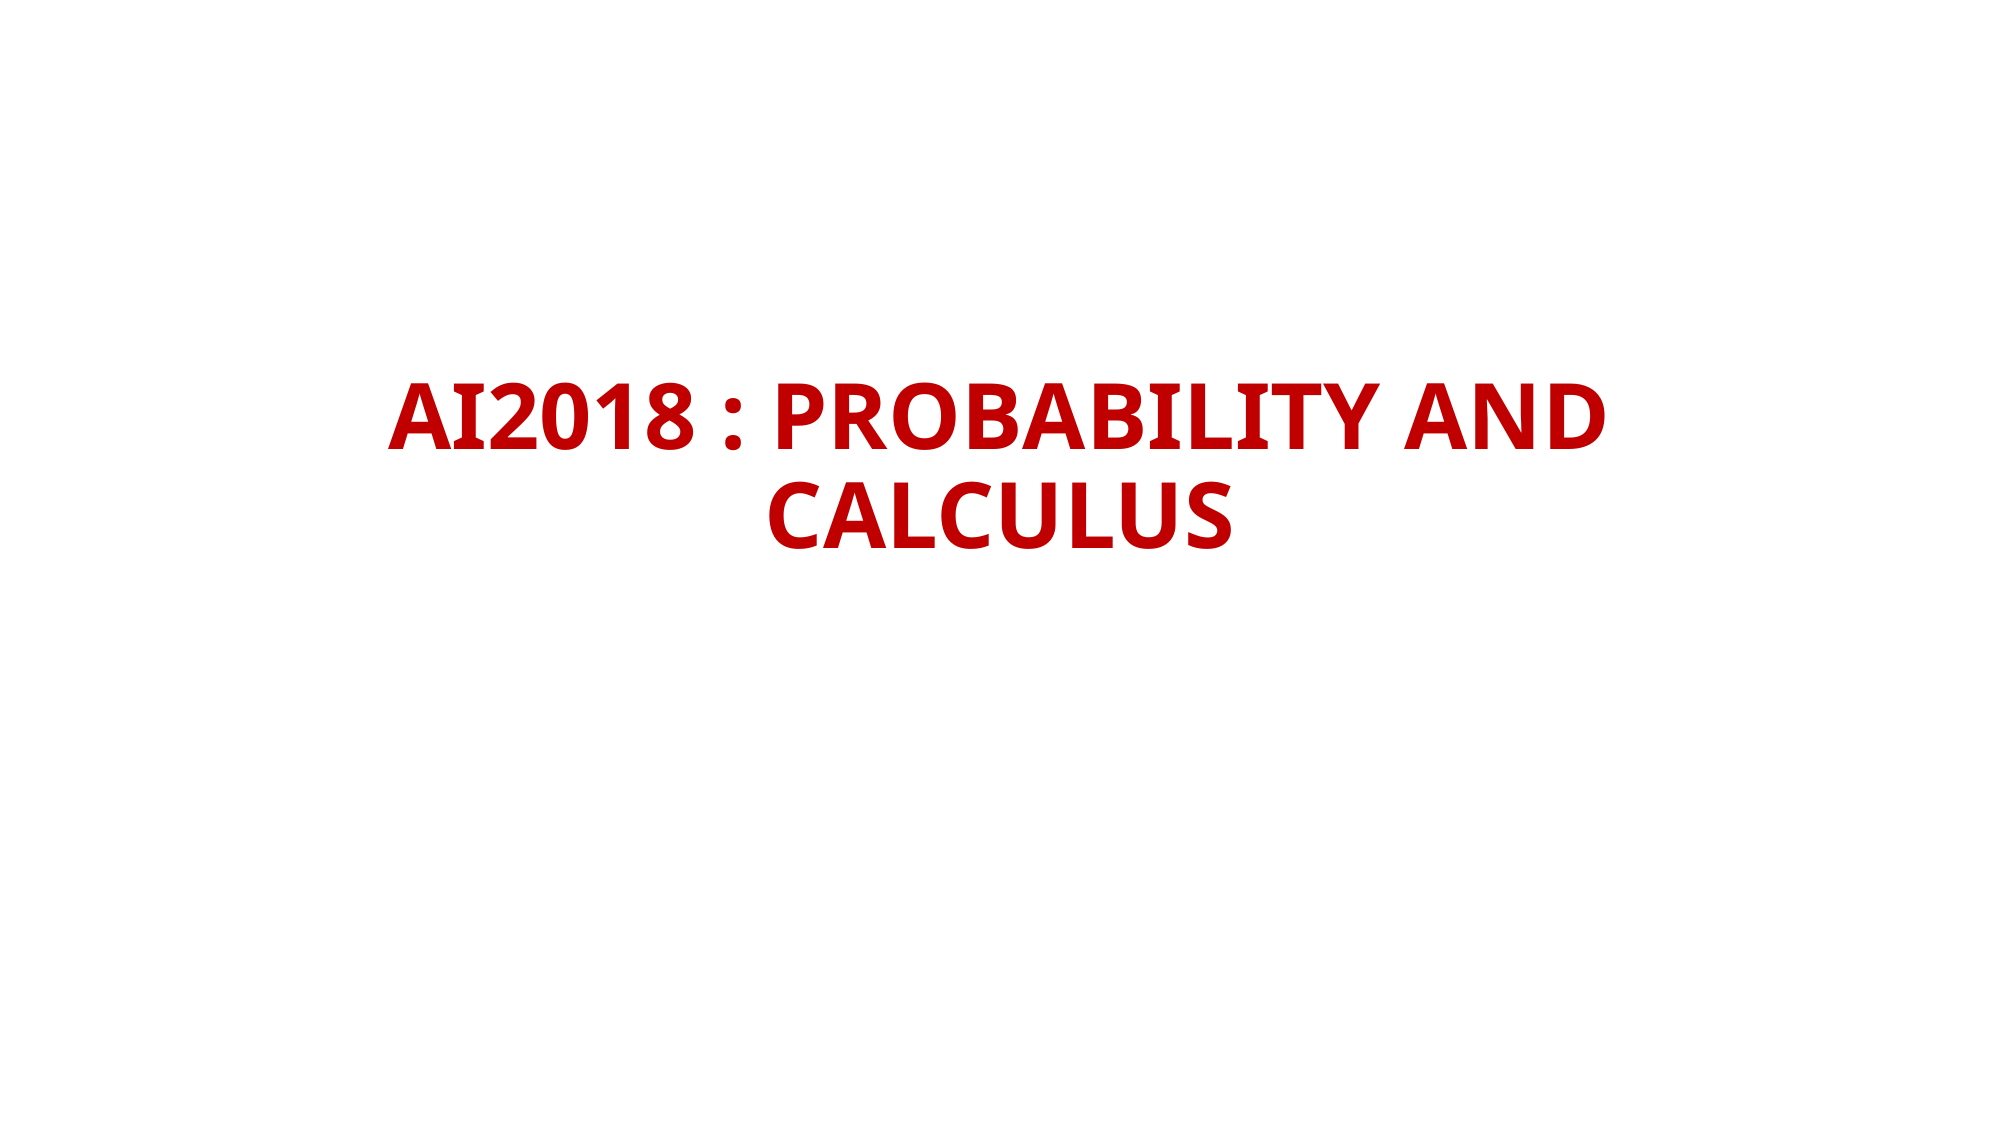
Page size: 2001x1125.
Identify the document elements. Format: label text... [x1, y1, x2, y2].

title AI2018 : PROBABILITY AND CALCULUS [249, 184, 1750, 576]
